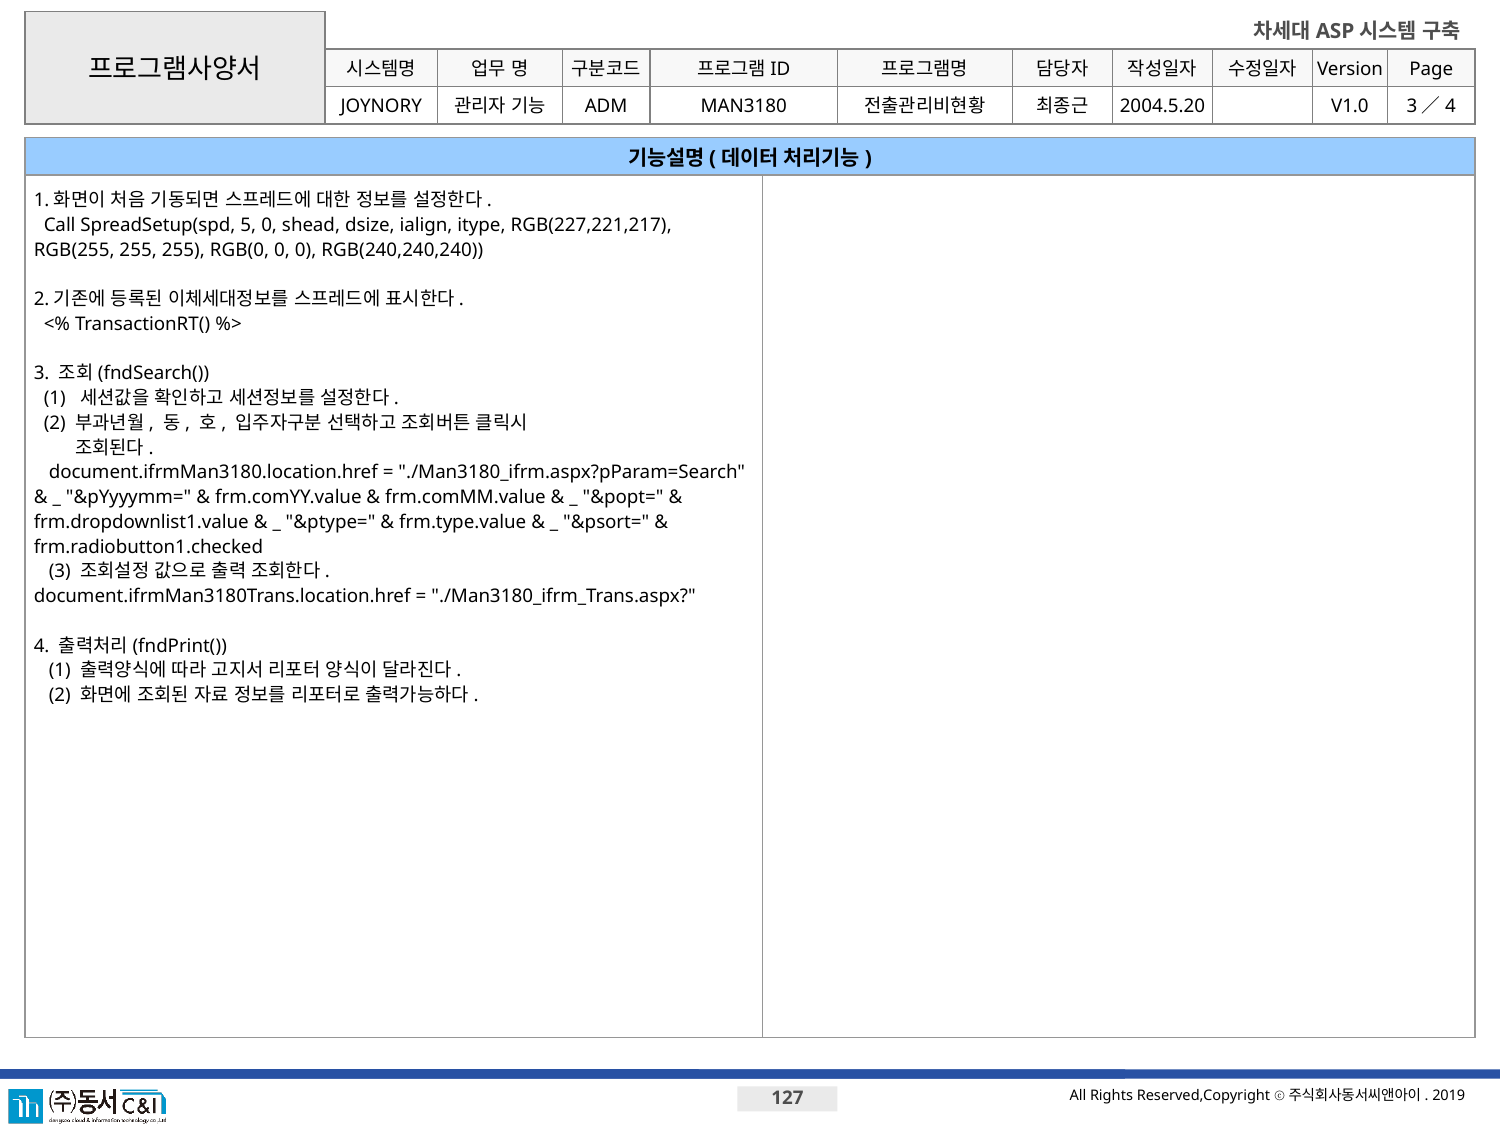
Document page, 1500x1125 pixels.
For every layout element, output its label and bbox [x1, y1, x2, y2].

text_box [24, 11, 1475, 124]
text_box [24, 137, 1475, 1038]
picture [44, 1088, 168, 1124]
